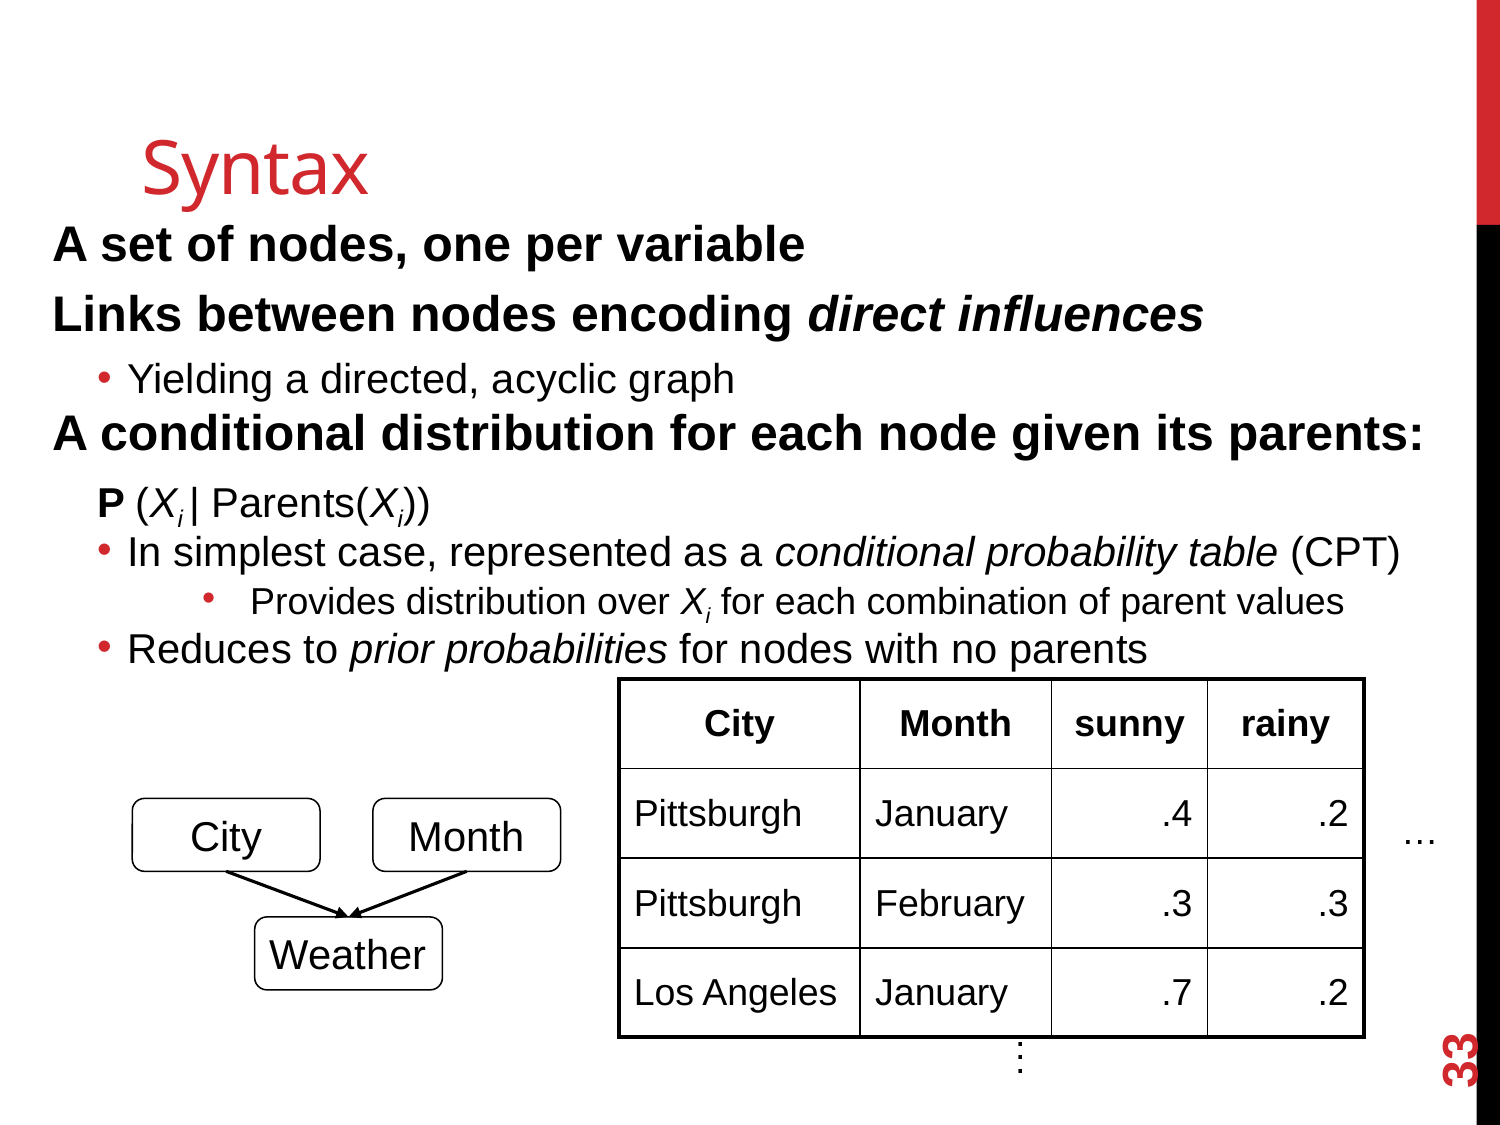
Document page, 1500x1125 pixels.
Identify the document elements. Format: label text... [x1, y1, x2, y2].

table_cell January [861, 769, 1051, 857]
table_cell .3 [1052, 859, 1207, 947]
slide_number 33 [1427, 887, 1488, 1104]
table_header Month [861, 681, 1051, 768]
table_header rainy [1208, 681, 1362, 768]
table_cell .3 [1208, 859, 1362, 947]
title Syntax [126, 29, 1402, 215]
table_cell .4 [1052, 769, 1207, 857]
text_box … [1386, 799, 1454, 860]
table_cell .7 [1052, 949, 1207, 1035]
list A set of nodes, one per variable Links between nodes encoding direct influences Yielding a directed, acyclic graph A conditional distribution for each node given its parents: P (Xi | Parents(Xi)) In simplest case, represented as a conditional probability table (CPT) Provides distribution over Xi for each combination of parent values Reduces to prior probabilities for nodes with no parents [37, 215, 1465, 709]
table_cell Pittsburgh [621, 859, 859, 947]
table_cell .2 [1208, 769, 1362, 857]
table_cell Los Angeles [621, 949, 859, 1035]
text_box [131, 797, 562, 991]
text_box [225, 870, 347, 918]
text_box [348, 870, 468, 918]
table_cell January [861, 949, 1051, 1035]
table_cell February [861, 859, 1051, 947]
table_cell Pittsburgh [621, 769, 859, 857]
table_header City [621, 681, 859, 768]
table_cell .2 [1208, 949, 1362, 1035]
table_header sunny [1052, 681, 1207, 768]
text_box . . . [1000, 1028, 1046, 1084]
